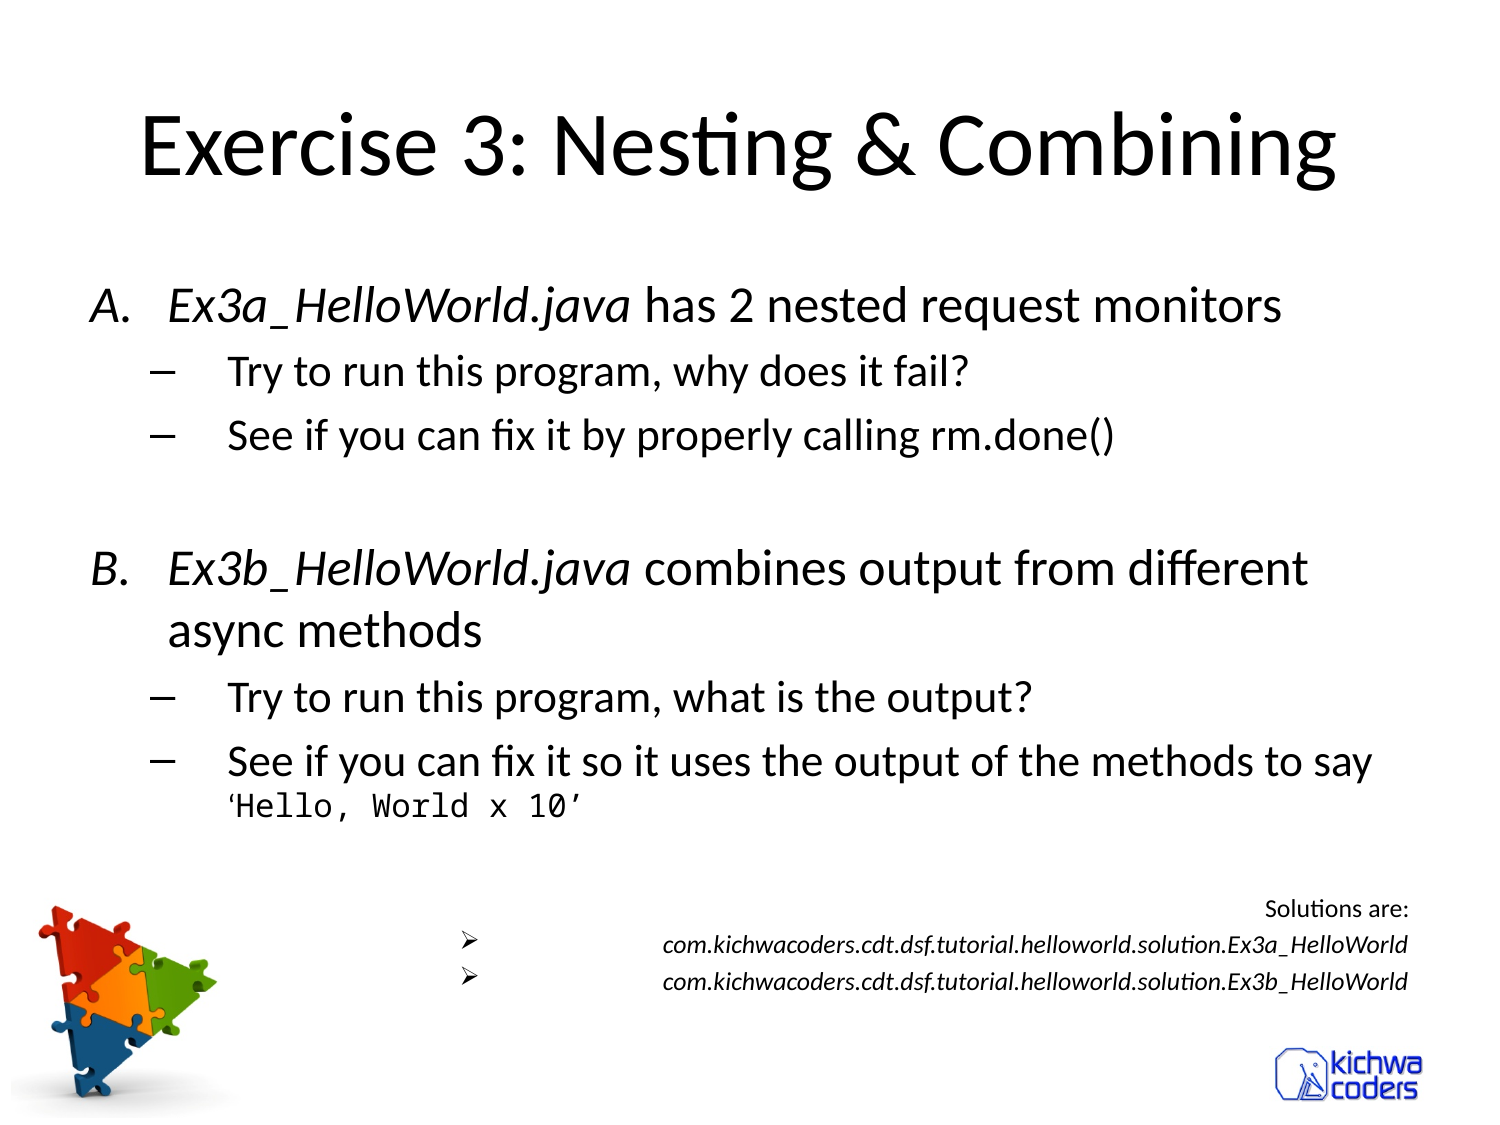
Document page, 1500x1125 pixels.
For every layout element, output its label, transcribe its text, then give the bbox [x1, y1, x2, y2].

picture [1269, 1046, 1424, 1103]
list Ex3a_HelloWorld.java has 2 nested request monitors Try to run this program, why does it fail? See if you can fix it by properly calling rm.done() Ex3b_HelloWorld.java combines output from different async methods Try to run this program, what is the output? See if you can fix it so it uses the output of the methods to say ‘Hello, World x 10’ Solutions are: com.kichwacoders.cdt.dsf.tutorial.helloworld.solution.Ex3a_HelloWorld com.kichwacoders.cdt.dsf.tutorial.helloworld.solution.Ex3b_HelloWorld [75, 262, 1425, 1005]
picture [11, 887, 243, 1118]
title Exercise 3: Nesting & Combining [75, 45, 1425, 233]
